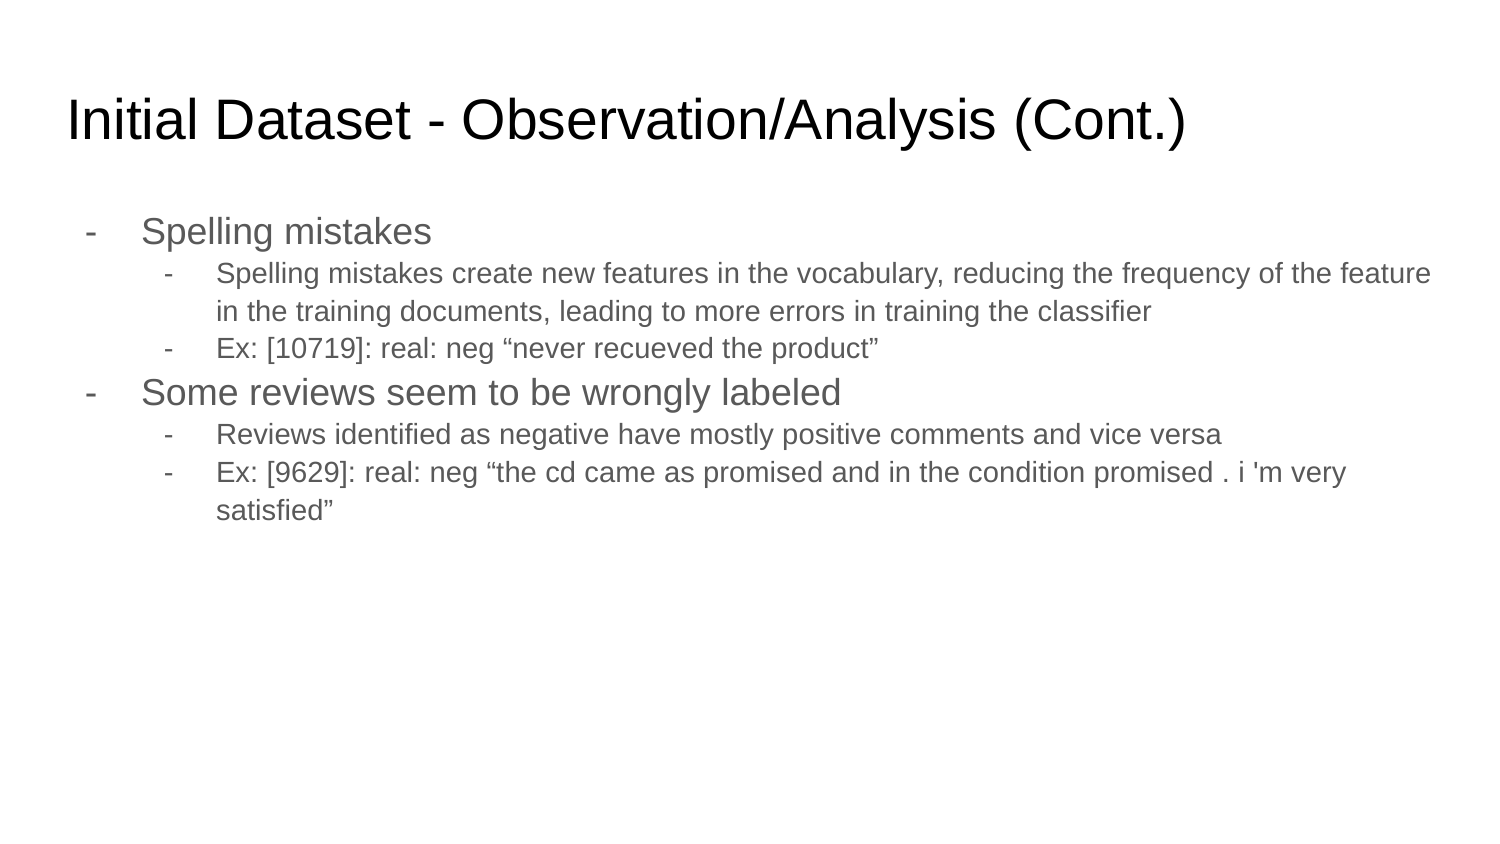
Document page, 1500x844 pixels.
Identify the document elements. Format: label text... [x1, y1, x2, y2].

list Spelling mistakes Spelling mistakes create new features in the vocabulary, reducing the frequency of the feature in the training documents, leading to more errors in training the classifier Ex: [10719]: real: neg “never recueved the product” Some reviews seem to be wrongly labeled Reviews identified as negative have mostly positive comments and vice versa Ex: [9629]: real: neg “the cd came as promised and in the condition promised . i 'm very satisfied” [51, 189, 1449, 750]
title Initial Dataset - Observation/Analysis (Cont.) [51, 72, 1449, 167]
